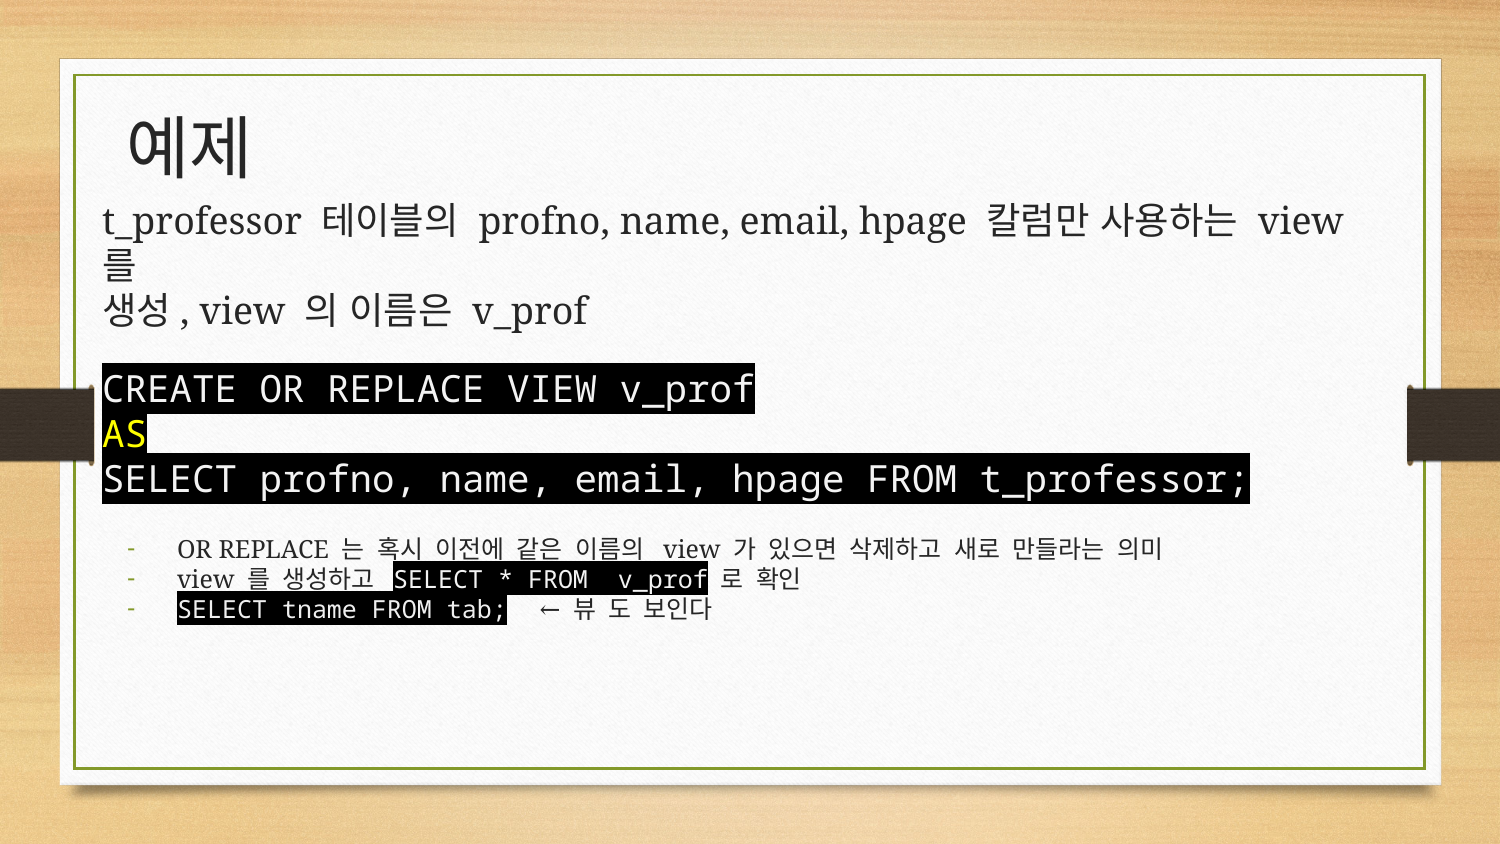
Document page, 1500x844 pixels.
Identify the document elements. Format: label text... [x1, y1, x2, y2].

title 예제 [111, 89, 1500, 206]
picture [0, 0, 1500, 844]
list t_professor 테이블의 profno, name, email, hpage 칼럼만 사용하는 view를 생성, view 의 이름은 v_prof CREATE OR REPLACE VIEW v_prof AS SELECT profno, name, email, hpage FROM t_professor; OR REPLACE 는 혹시 이전에 같은 이름의 view 가 있으면 삭제하고 새로 만들라는 의미 view 를 생성하고 SELECT * FROM v_prof 로 확인 SELECT tname FROM tab; ← 뷰 도 보인다 [87, 181, 1389, 724]
